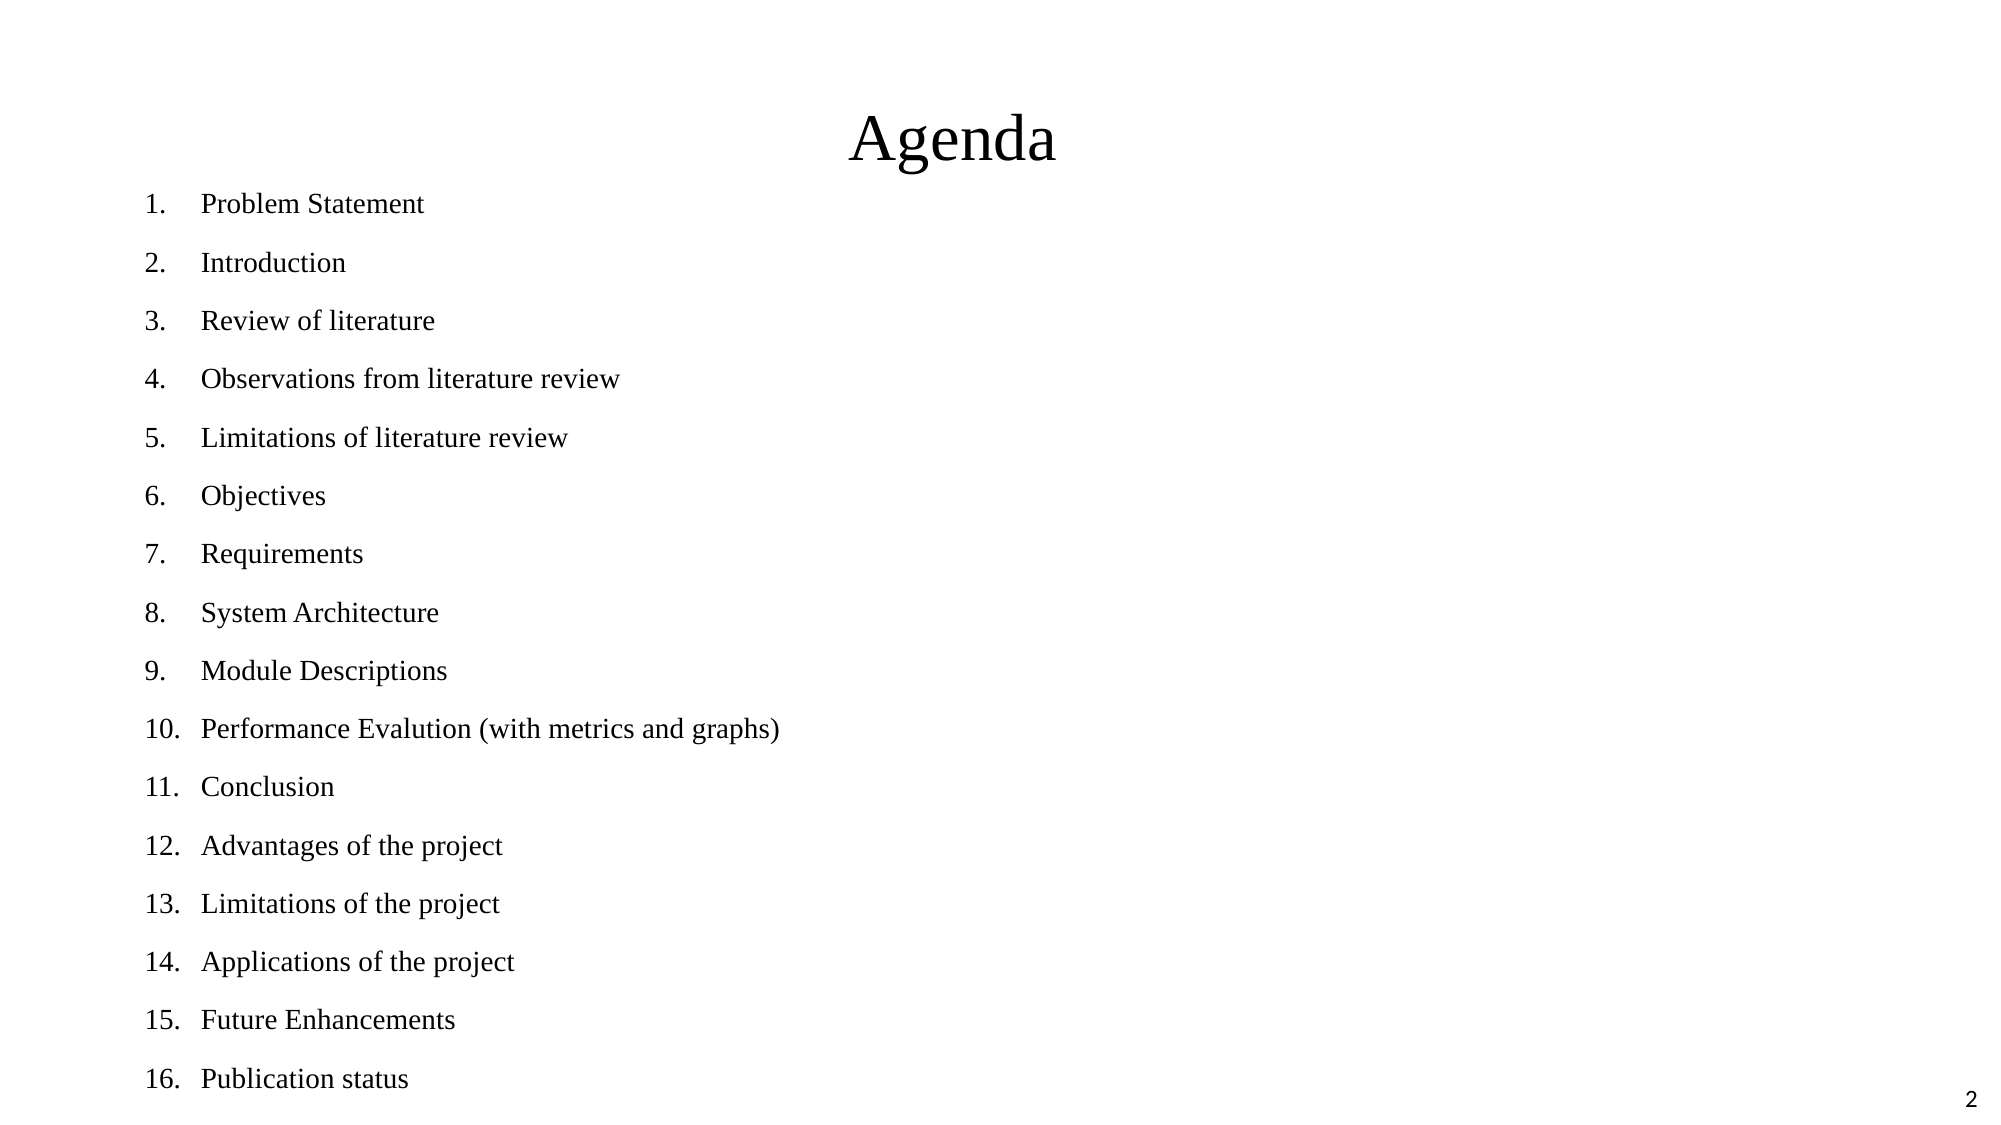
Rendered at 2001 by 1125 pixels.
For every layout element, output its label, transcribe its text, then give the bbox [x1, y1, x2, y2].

list Problem Statement Introduction Review of literature Observations from literature review Limitations of literature review Objectives Requirements System Architecture Module Descriptions Performance Evalution (with metrics and graphs) Conclusion Advantages of the project Limitations of the project Applications of the project Future Enhancements Publication status References ( Min. of 12 papers) [129, 159, 1930, 1095]
title Agenda [52, 67, 1853, 160]
